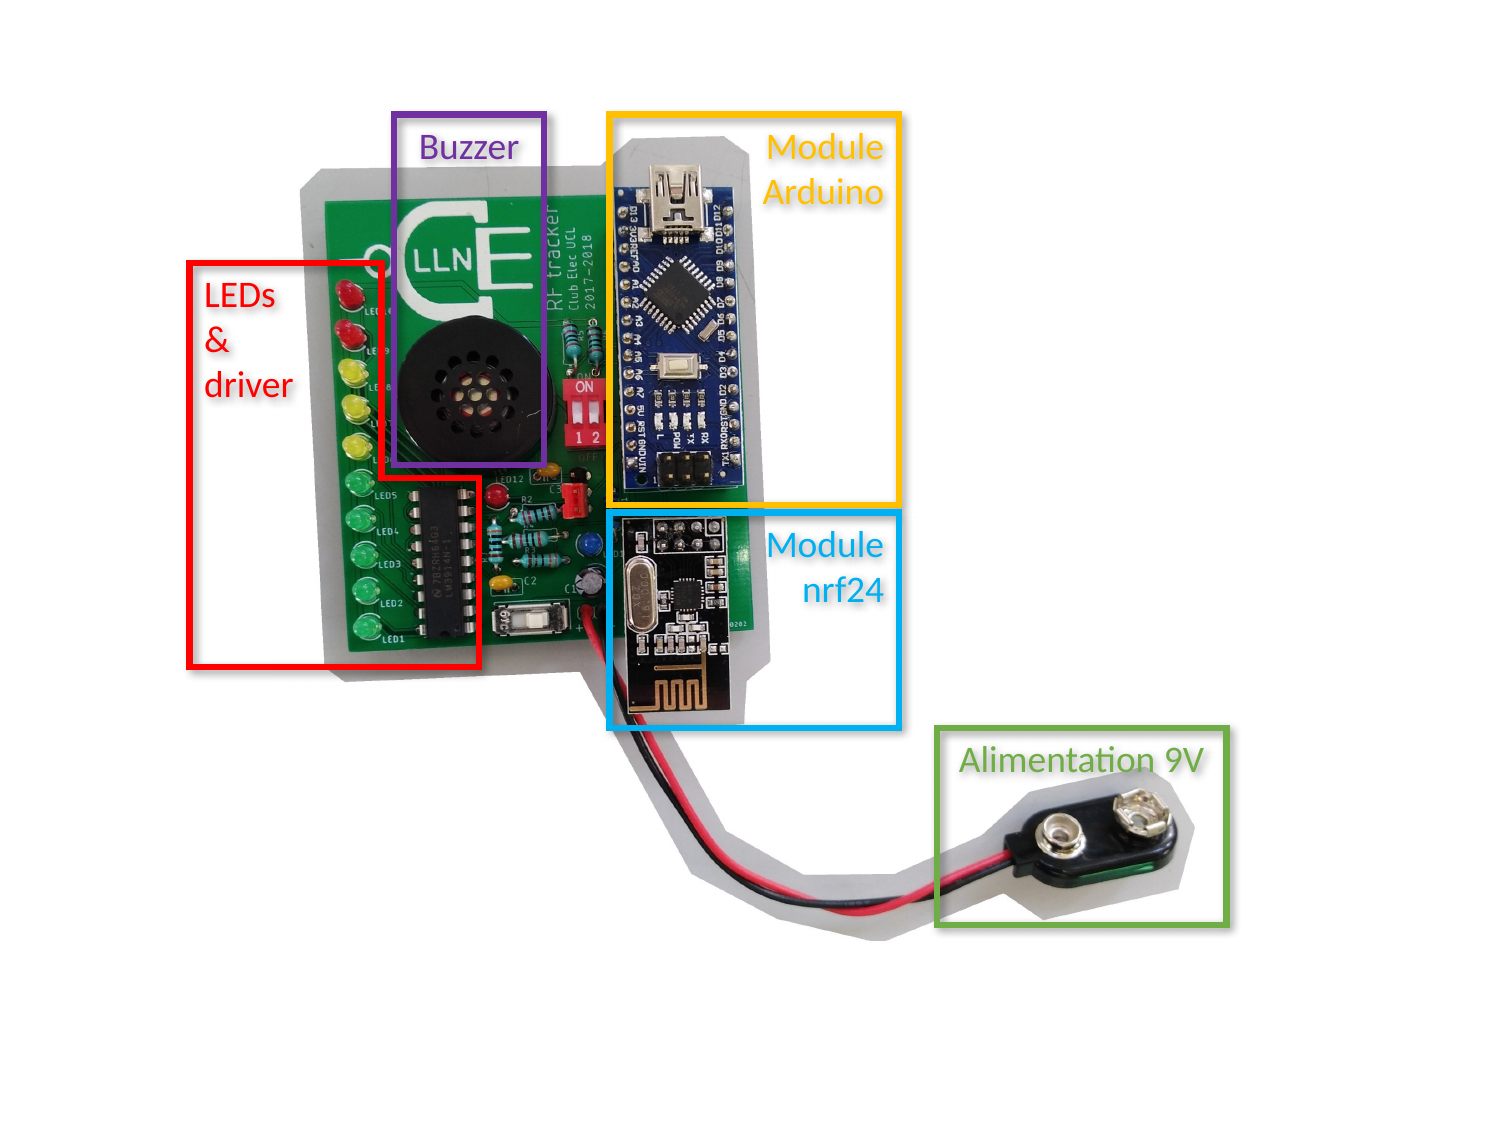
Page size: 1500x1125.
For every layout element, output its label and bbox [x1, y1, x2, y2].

text_box [154, 49, 1289, 1036]
